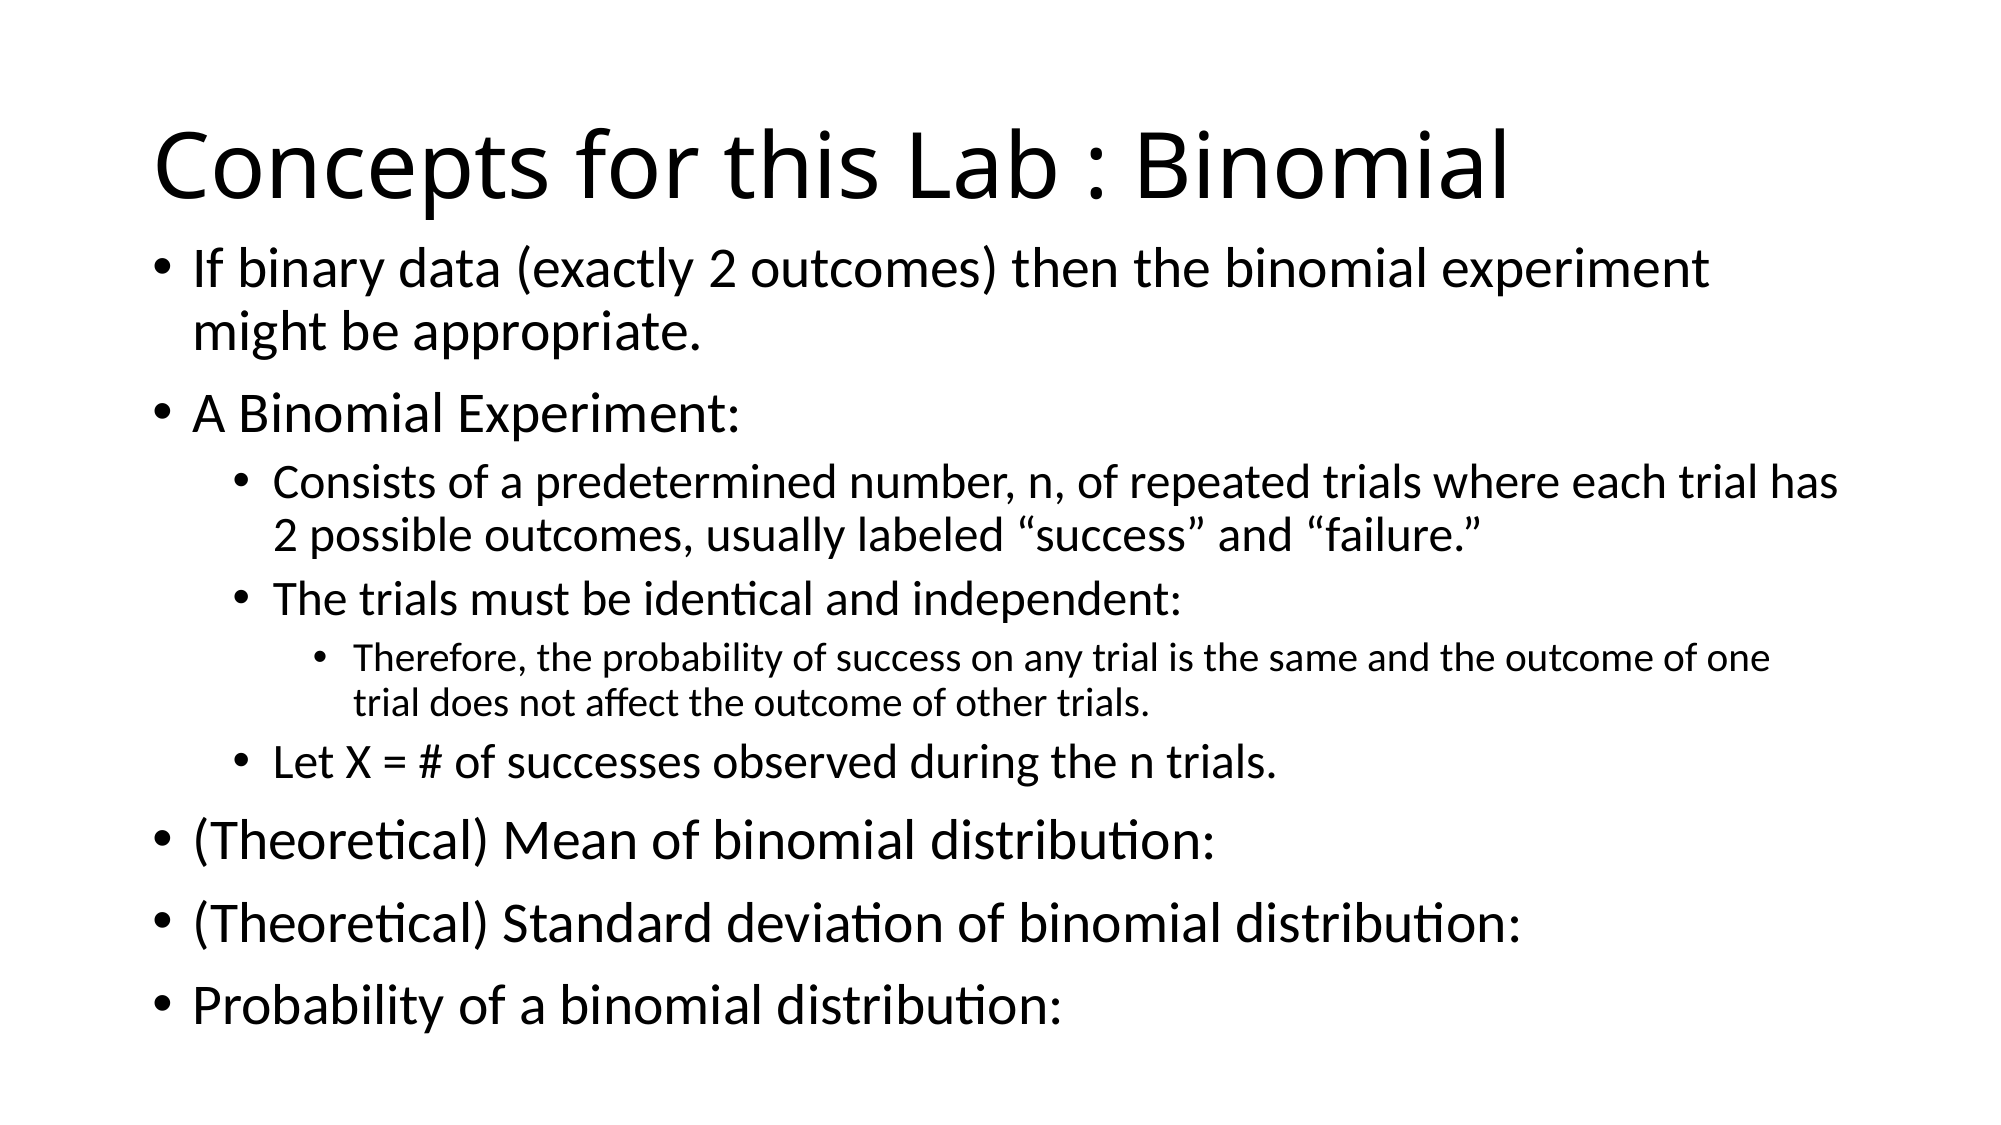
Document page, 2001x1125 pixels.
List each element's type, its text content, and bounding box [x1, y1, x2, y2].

title Concepts for this Lab : Binomial [137, 59, 1863, 278]
